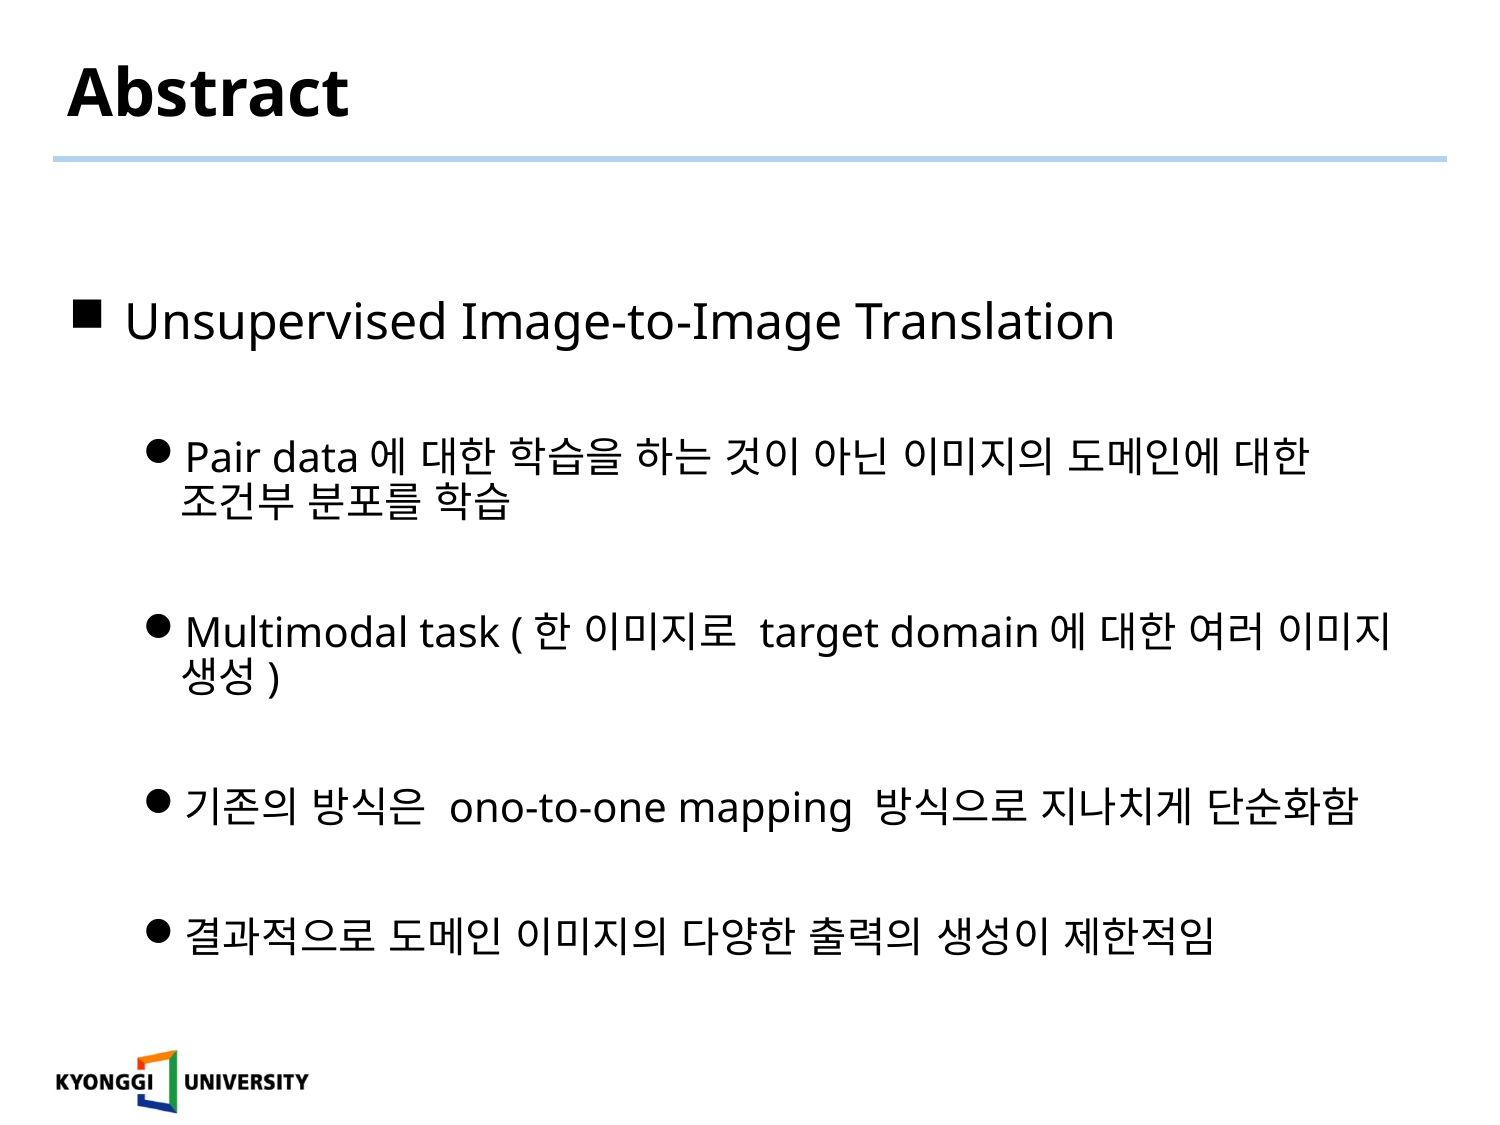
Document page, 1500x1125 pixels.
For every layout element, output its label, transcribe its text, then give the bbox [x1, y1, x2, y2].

title Abstract [52, 32, 1448, 158]
list Unsupervised Image-to-Image Translation Pair data에 대한 학습을 하는 것이 아닌 이미지의 도메인에 대한 조건부 분포를 학습 Multimodal task (한 이미지로 target domain에 대한 여러 이미지 생성) 기존의 방식은 ono-to-one mapping 방식으로 지나치게 단순화함 결과적으로 도메인 이미지의 다양한 출력의 생성이 제한적임 [52, 208, 1448, 1035]
picture [51, 1044, 314, 1124]
